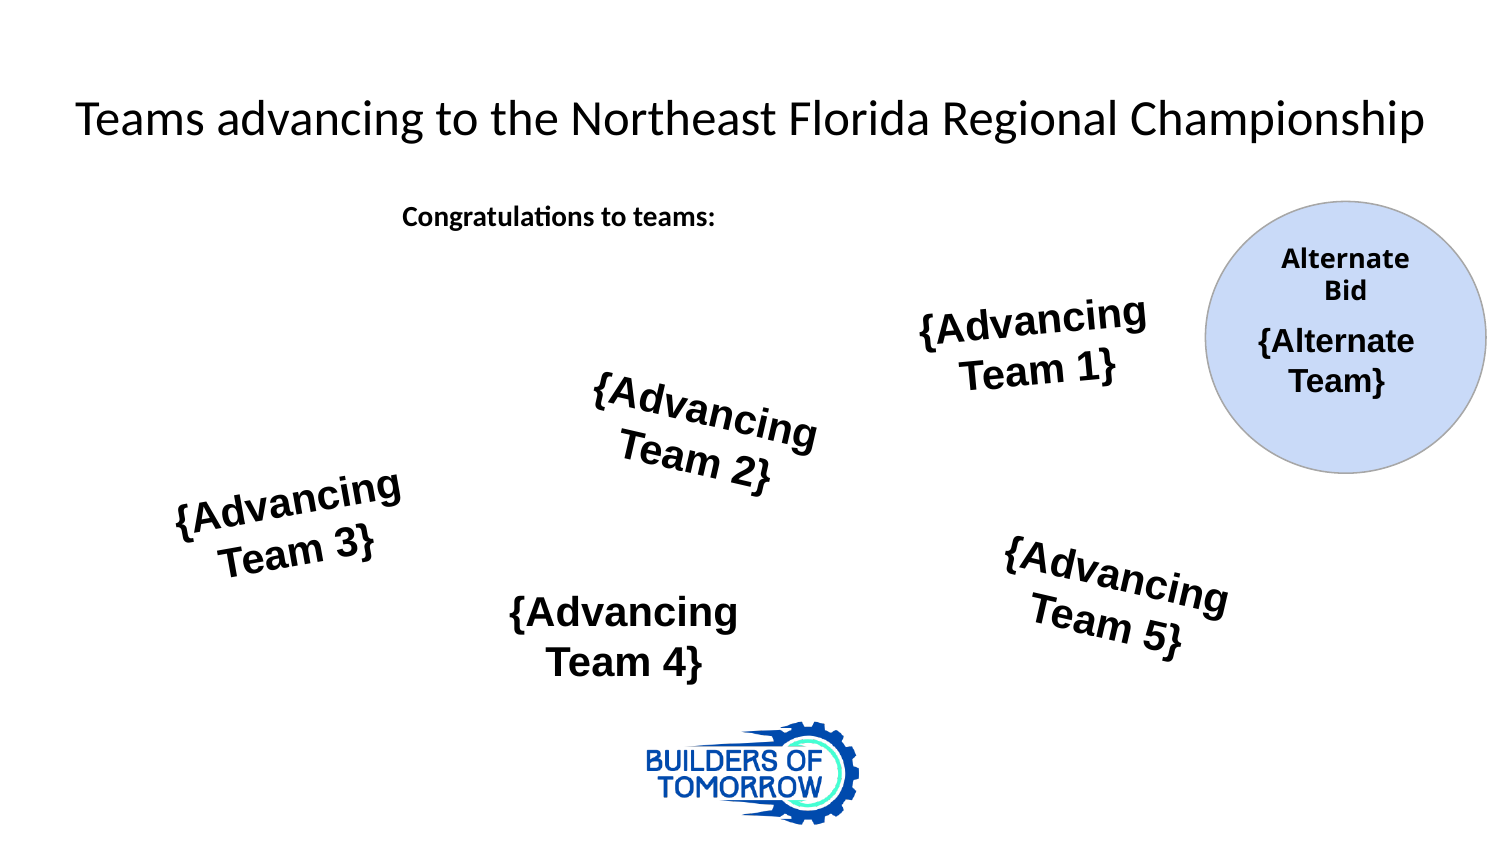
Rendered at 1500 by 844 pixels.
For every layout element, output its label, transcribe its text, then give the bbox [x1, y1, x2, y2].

text_box {Alternate Team} [1228, 304, 1446, 381]
title Teams advancing to the Northeast Florida Regional Championship [75, 65, 1435, 166]
text_box {Advancing Team 5} [931, 495, 1294, 698]
text_box [1265, 201, 1427, 226]
text_box {Advancing Team 3} [111, 430, 472, 617]
text_box {Advancing Team 4} [452, 569, 796, 698]
text_box Alternate Bid [1247, 226, 1444, 304]
list Congratulations to teams: [394, 189, 944, 278]
text_box {Advancing Team 2} [520, 331, 880, 533]
picture [641, 715, 859, 831]
text_box {Advancing Team 1} [858, 262, 1212, 422]
text_box [1205, 240, 1487, 474]
